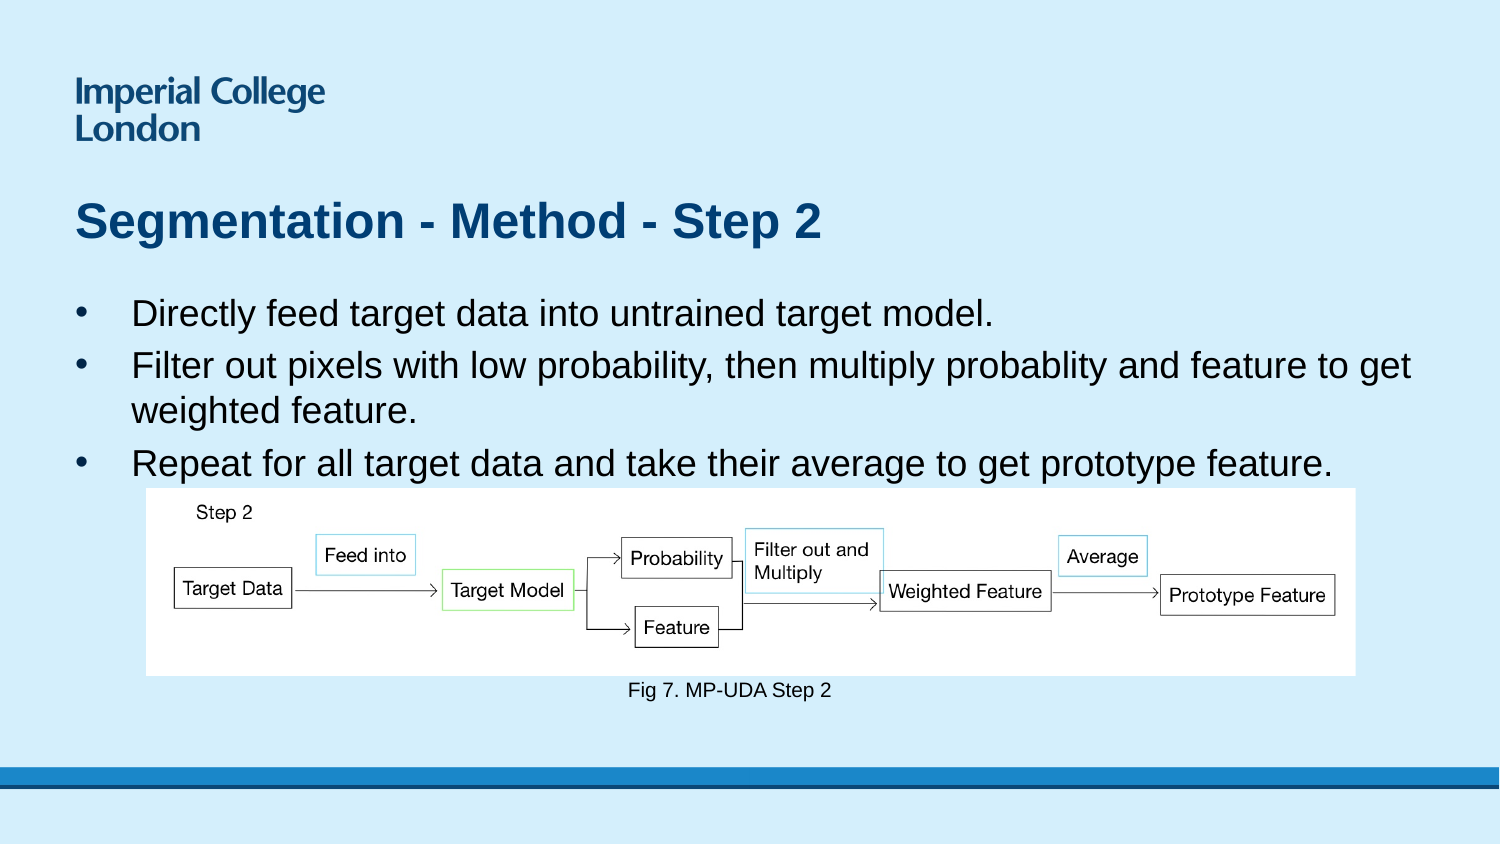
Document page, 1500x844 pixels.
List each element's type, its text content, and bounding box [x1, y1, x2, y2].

text_box Fig 7. MP-UDA Step 2 [613, 684, 847, 709]
picture [0, 0, 1499, 844]
title Segmentation - Method - Step 2 [75, 183, 1425, 246]
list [145, 487, 1356, 676]
list Directly feed target data into untrained target model. Filter out pixels with low probability, then multiply probablity and feature to get weighted feature. Repeat for all target data and take their average to get prototype feature. [75, 288, 1427, 718]
